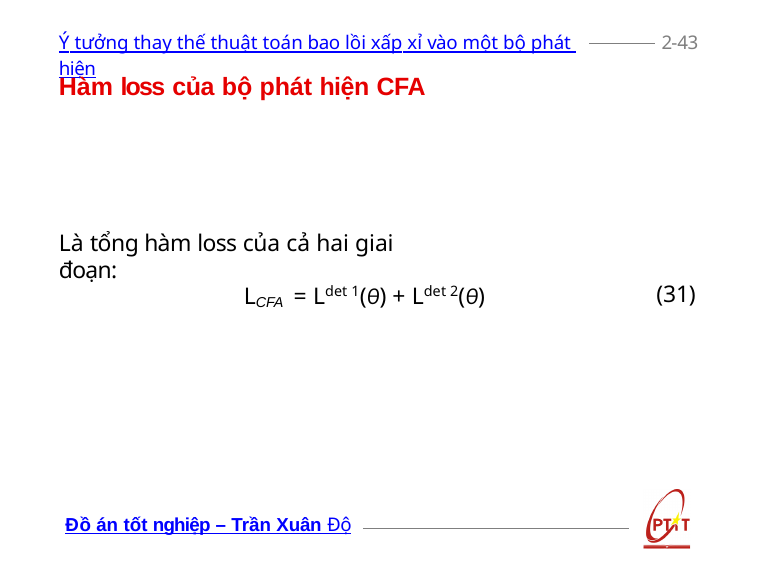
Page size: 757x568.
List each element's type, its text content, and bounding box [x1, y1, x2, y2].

text_box Là tổng hàm loss của cả hai giai đoạn: [56, 226, 430, 284]
text_box Đồ án tốt nghiệp – Trần Xuân Độ [63, 517, 353, 539]
picture [643, 489, 691, 550]
text_box Ý tưởng thay thế thuật toán bao lồi xấp xỉ vào một bộ phát hiện [56, 28, 586, 82]
text_box Hàm loss của bộ phát hiện CFA [56, 68, 426, 100]
text_box LCFA = Ldet 1(θ) + Ldet 2(θ) [237, 277, 519, 311]
text_box (31) [654, 277, 699, 307]
text_box 2-43 [659, 28, 699, 54]
